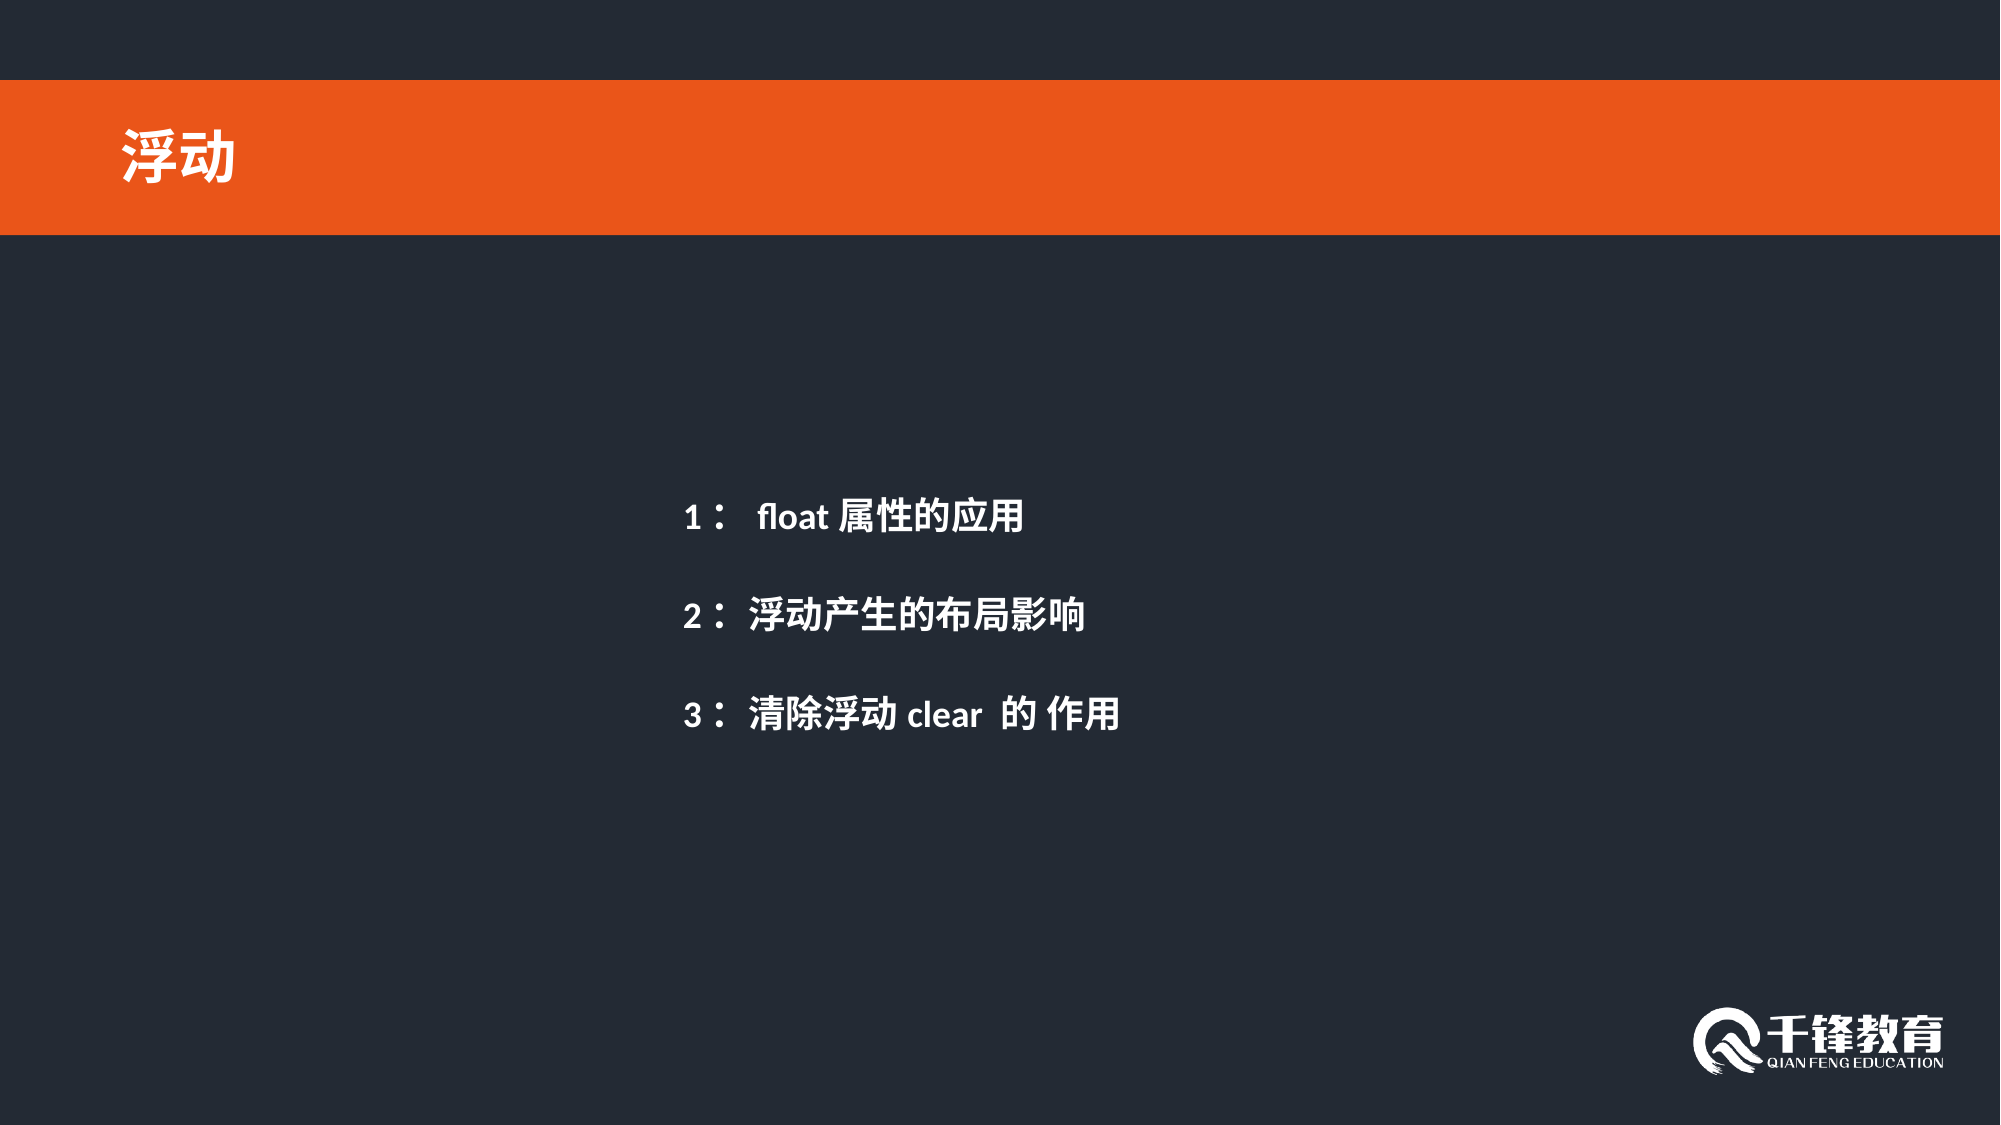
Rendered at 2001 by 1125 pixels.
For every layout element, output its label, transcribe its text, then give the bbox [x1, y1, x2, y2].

text_box [0, 79, 2000, 236]
text_box 浮动 [106, 112, 1088, 198]
text_box [0, 0, 2000, 79]
text_box 1：float属性的应用 2：浮动产生的布局影响 3：清除浮动clear 的 作用 [668, 430, 1508, 743]
picture [1691, 1002, 1948, 1080]
text_box [0, 236, 2000, 1125]
